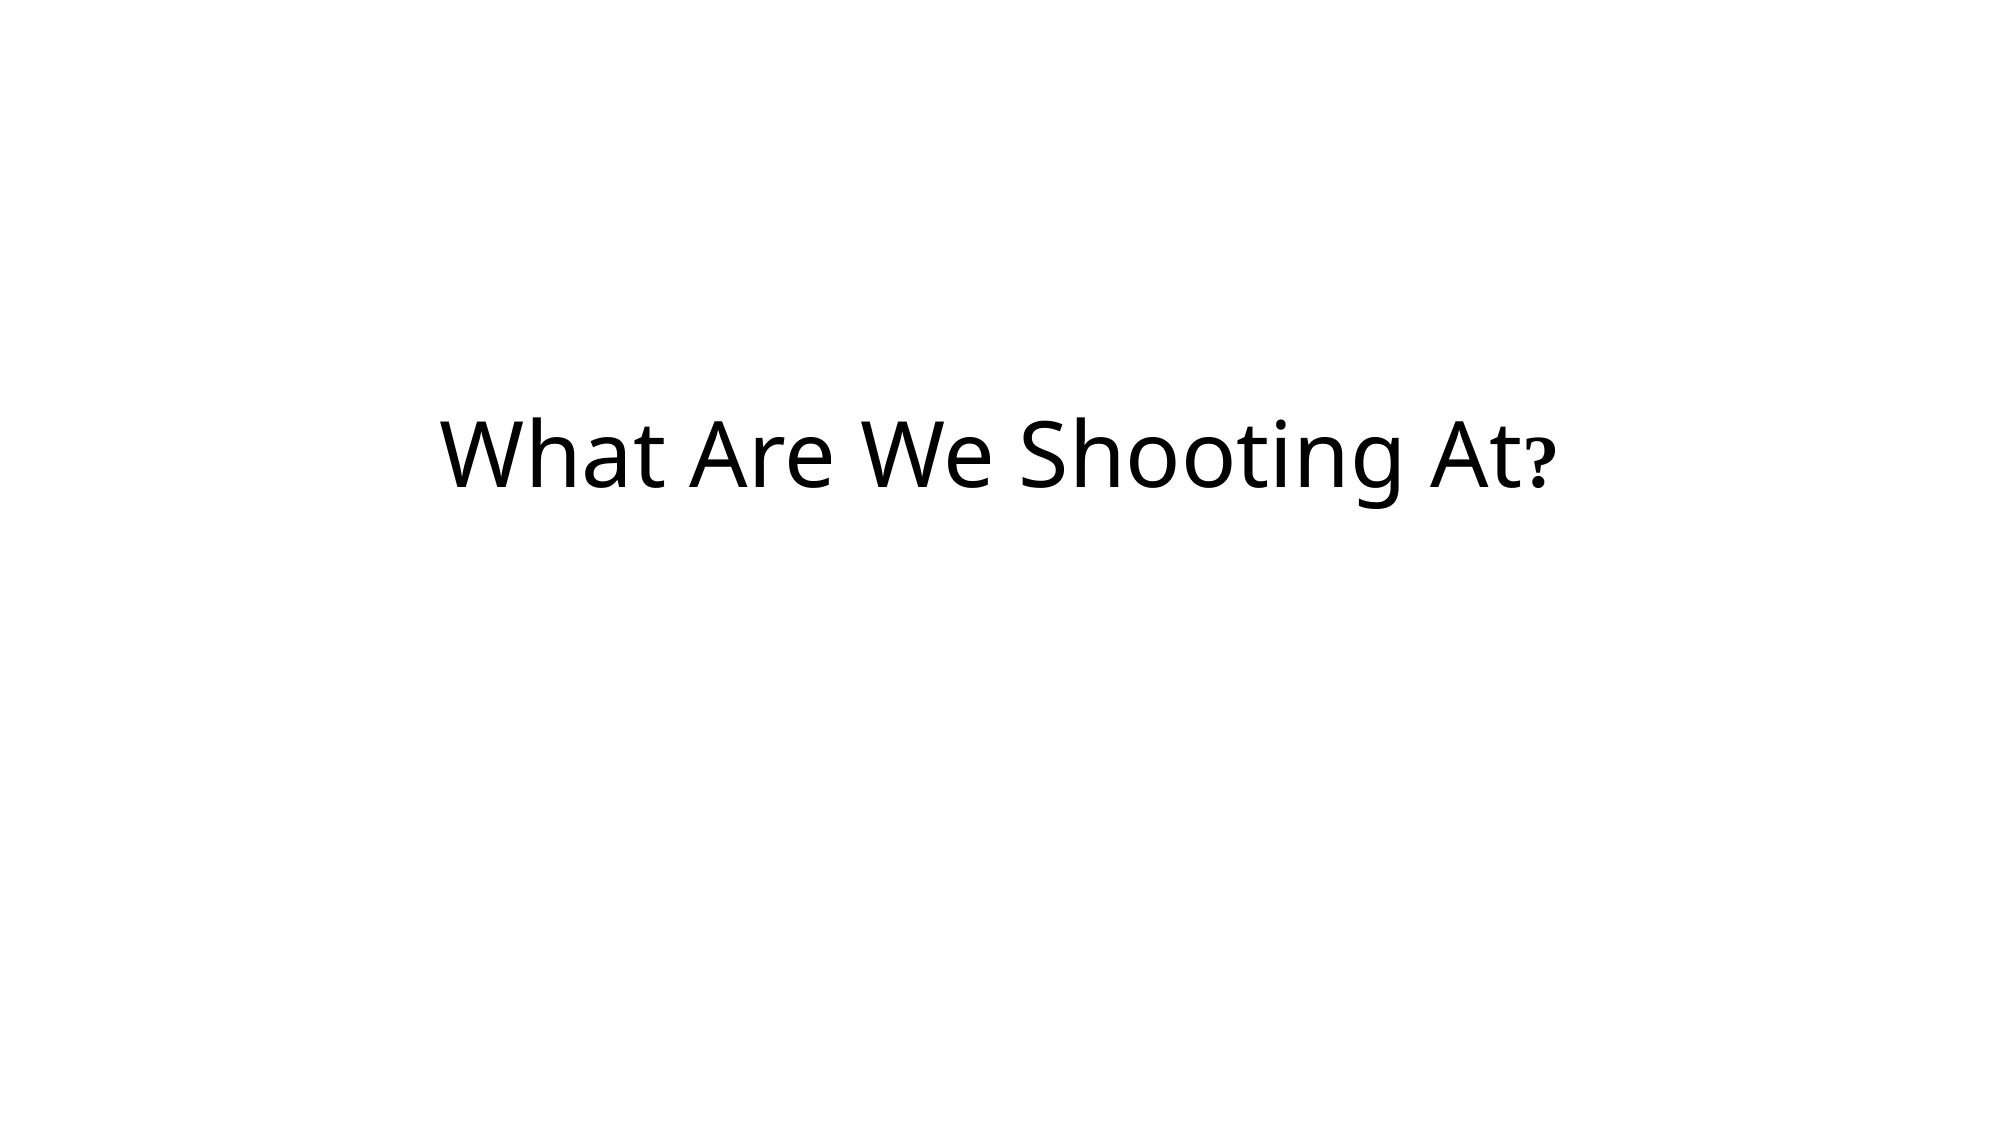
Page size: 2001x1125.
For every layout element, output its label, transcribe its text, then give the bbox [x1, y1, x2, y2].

text_box What Are We Shooting At? [0, 265, 2000, 637]
